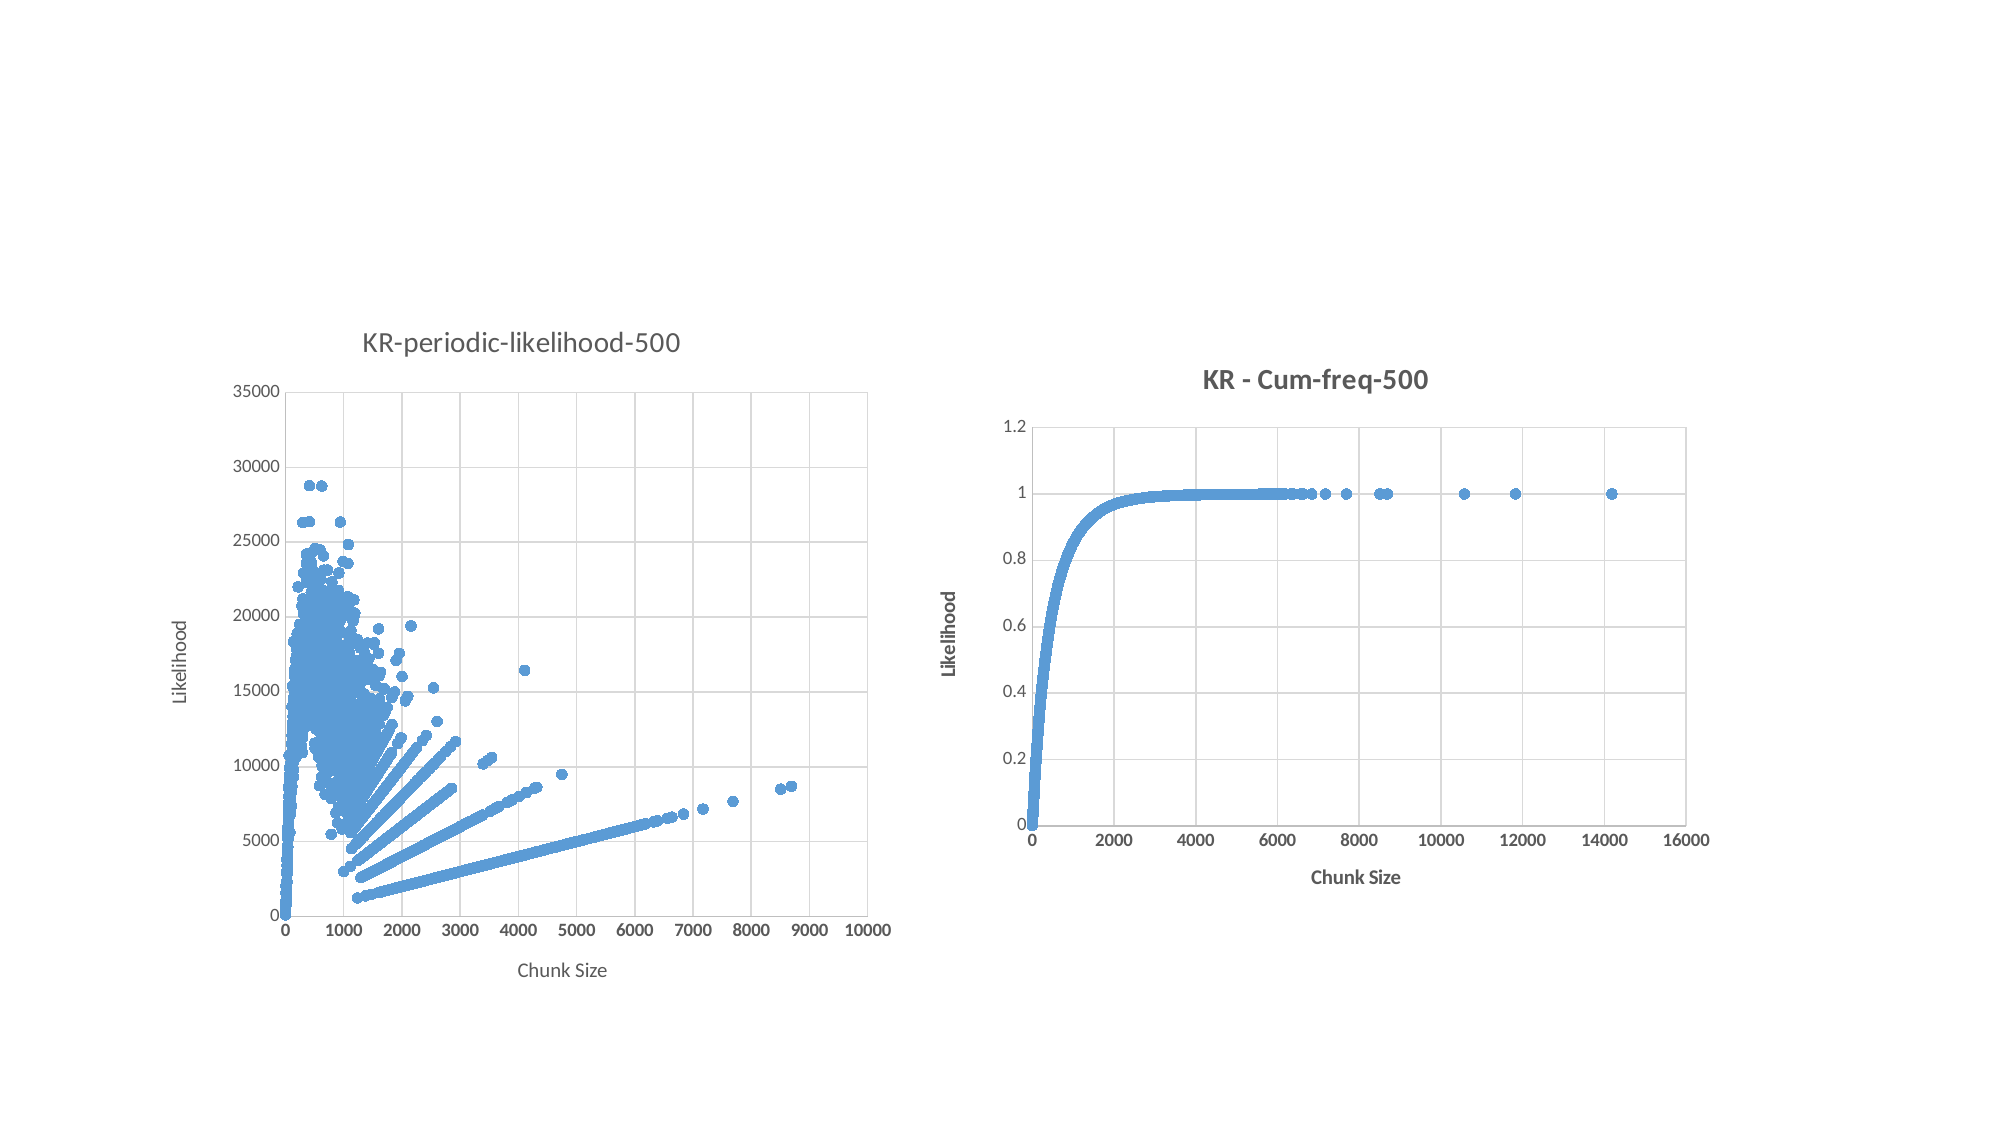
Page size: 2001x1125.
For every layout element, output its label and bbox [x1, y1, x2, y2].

chart [137, 299, 1727, 1014]
